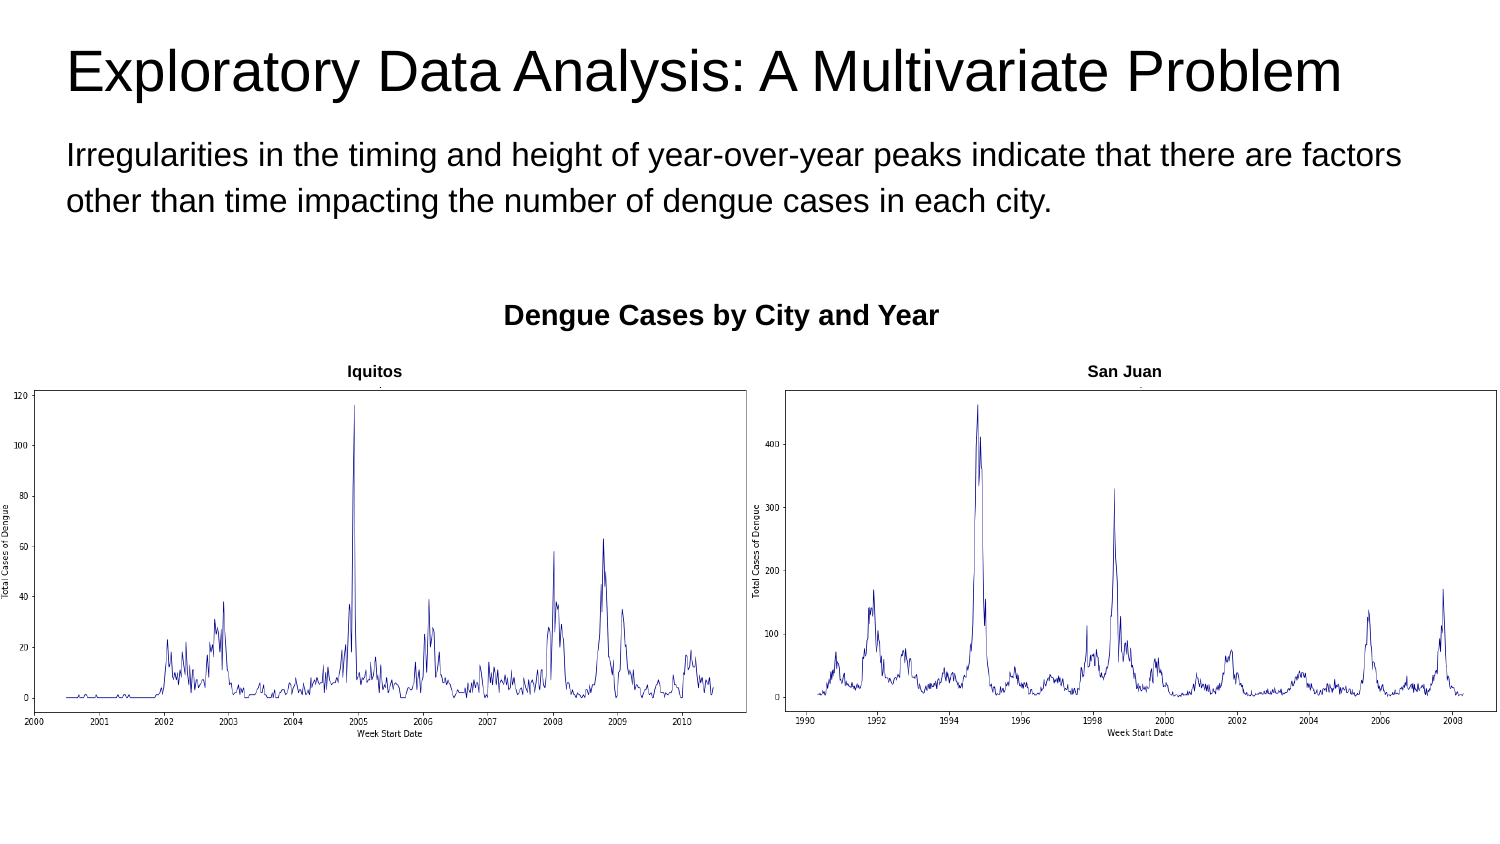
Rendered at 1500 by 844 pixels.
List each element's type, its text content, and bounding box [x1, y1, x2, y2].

text_box Iquitos [0, 346, 749, 386]
title Exploratory Data Analysis: A Multivariate Problem [51, 17, 1449, 112]
text_box San Juan [749, 346, 1500, 386]
text_box Dengue Cases by City and Year [270, 276, 1174, 345]
picture [0, 387, 1500, 740]
list Irregularities in the timing and height of year-over-year peaks indicate that there are factors other than time impacting the number of dengue cases in each city. [51, 111, 1467, 230]
